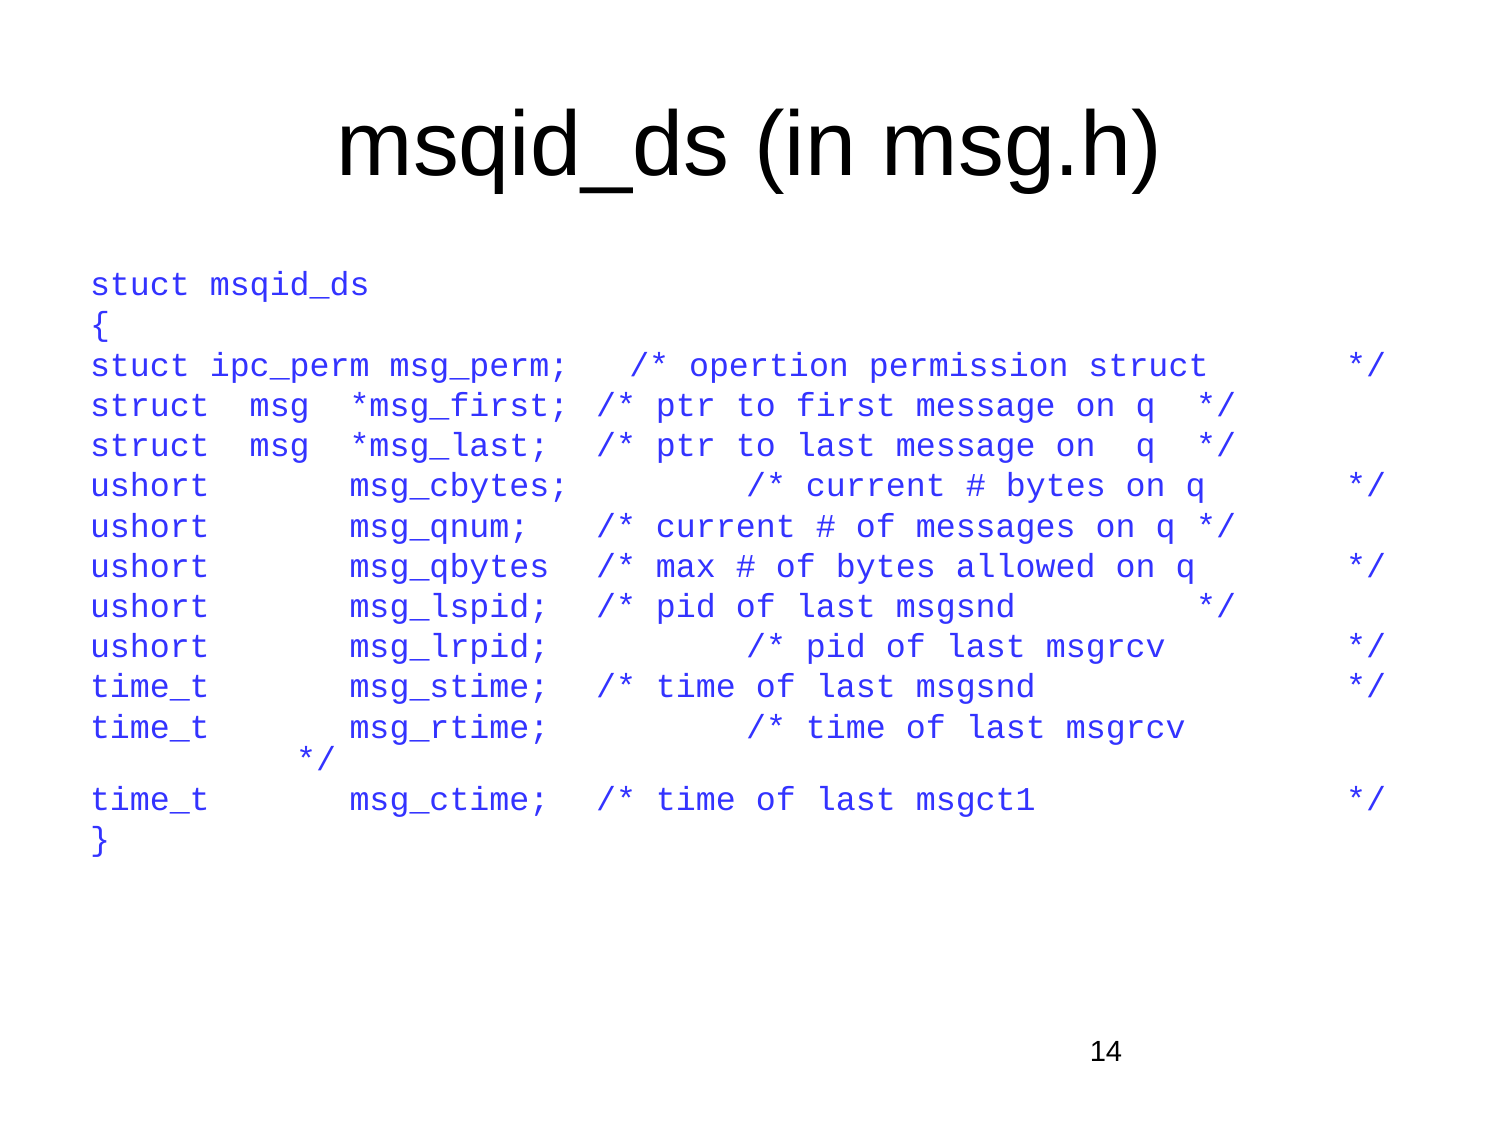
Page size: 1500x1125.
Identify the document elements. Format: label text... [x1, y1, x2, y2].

slide_number 14 [1074, 1024, 1425, 1103]
title msqid_ds (in msg.h) [74, 44, 1426, 233]
list stuct msqid_ds { stuct ipc_perm msg_perm; /* opertion permission struct */ struct msg *msg_first; /* ptr to first message on q */ struct msg *msg_last; /* ptr to last message on q */ ushort msg_cbytes; /* current # bytes on q */ ushort msg_qnum; /* current # of messages on q */ ushort msg_qbytes /* max # of bytes allowed on q */ ushort msg_lspid; /* pid of last msgsnd */ ushort msg_lrpid; /* pid of last msgrcv */ time_t msg_stime; /* time of last msgsnd */ time_t msg_rtime; /* time of last msgrcv */ time_t msg_ctime; /* time of last msgct1 */ } [74, 262, 1426, 1006]
